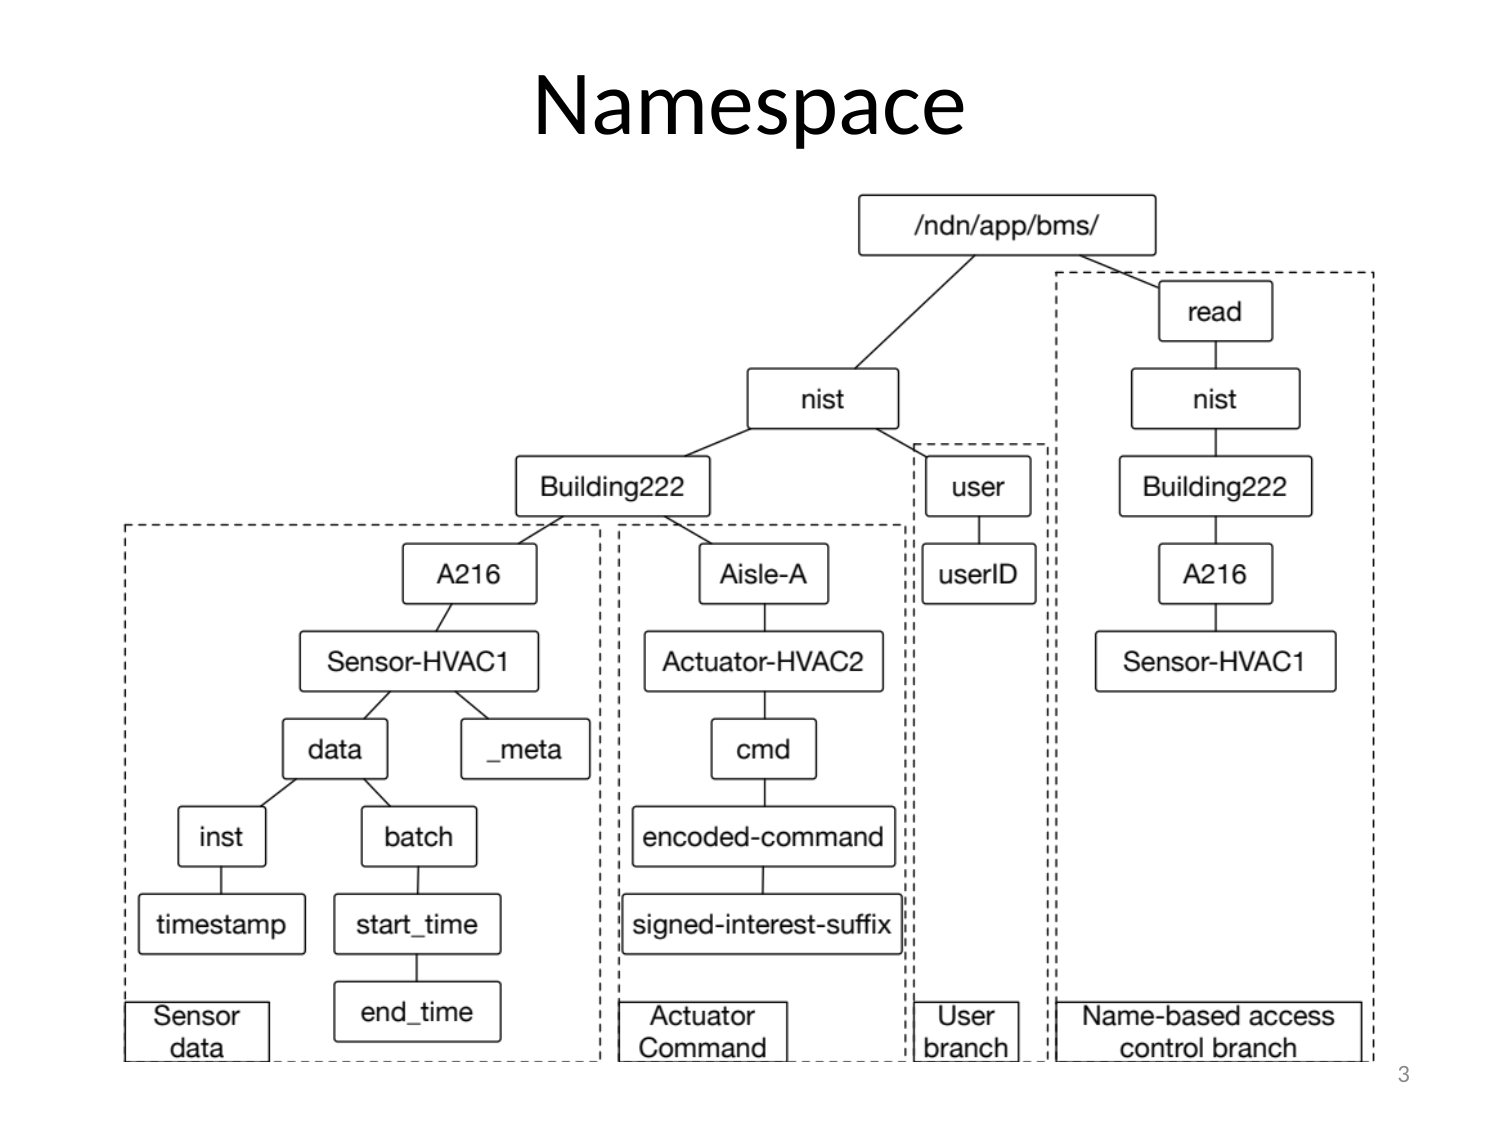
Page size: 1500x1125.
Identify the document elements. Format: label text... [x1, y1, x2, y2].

title Namespace [75, 3, 1425, 192]
slide_number 3 [1074, 1042, 1425, 1103]
picture [121, 191, 1376, 1063]
